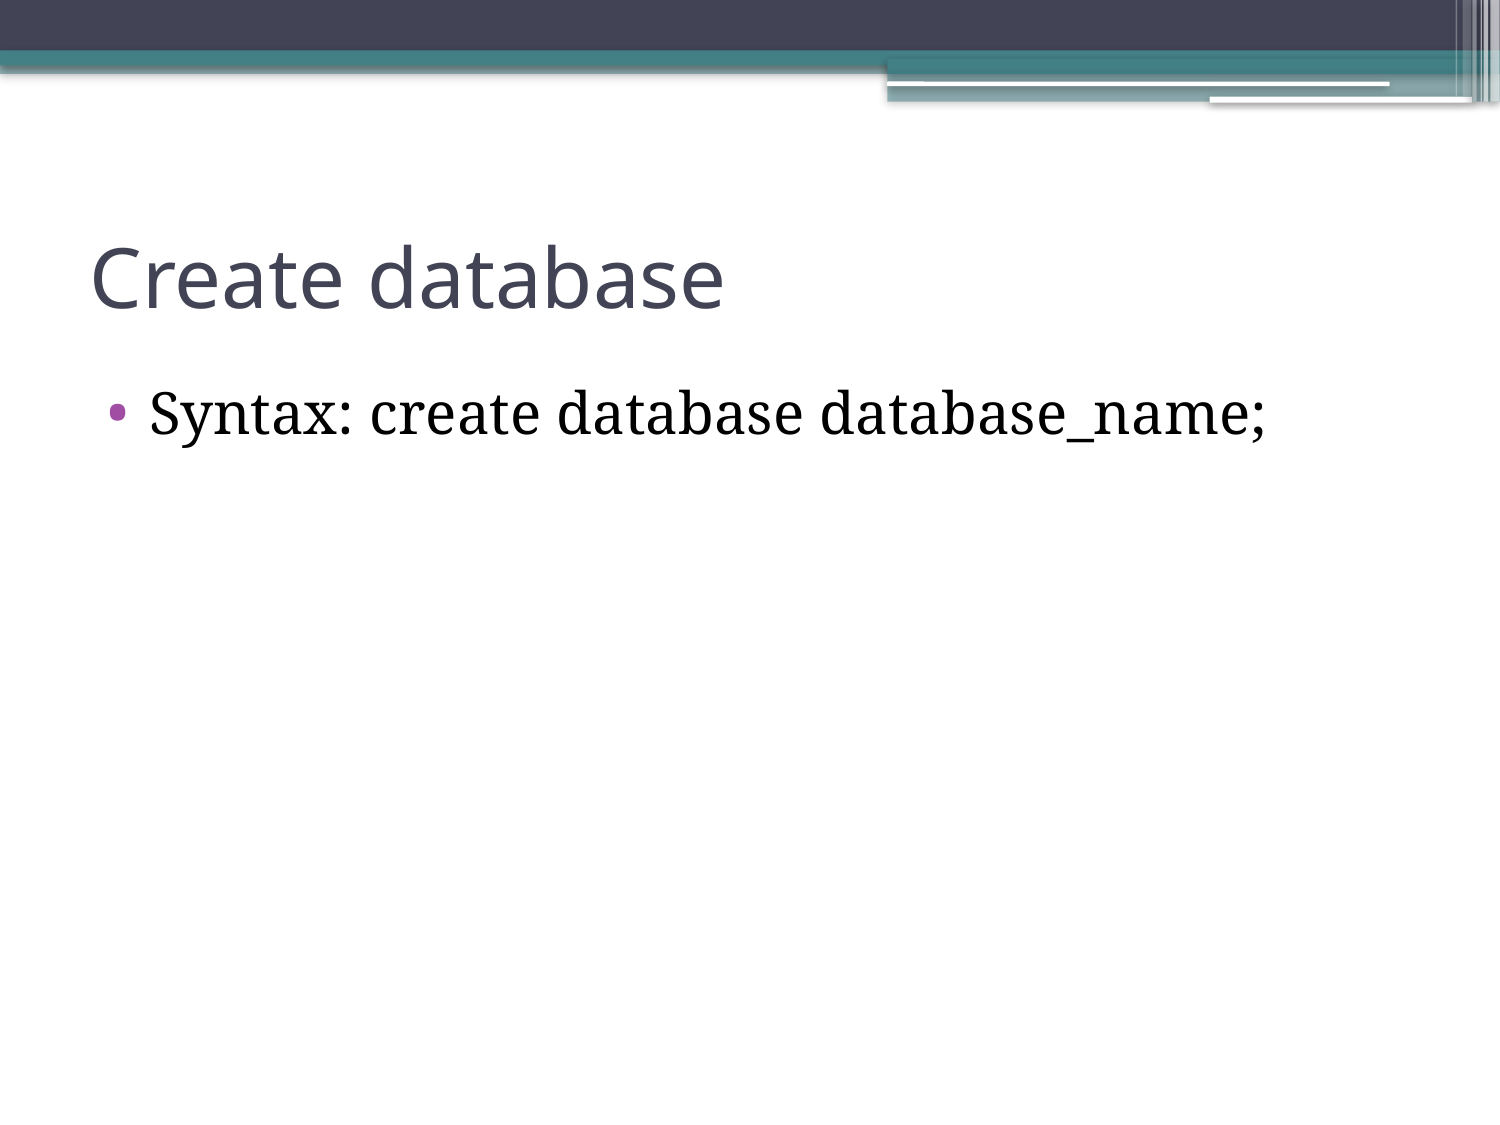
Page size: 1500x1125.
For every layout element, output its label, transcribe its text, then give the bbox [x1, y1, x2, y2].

list Syntax: create database database_name; [75, 368, 1425, 1079]
title Create database [75, 187, 1425, 363]
